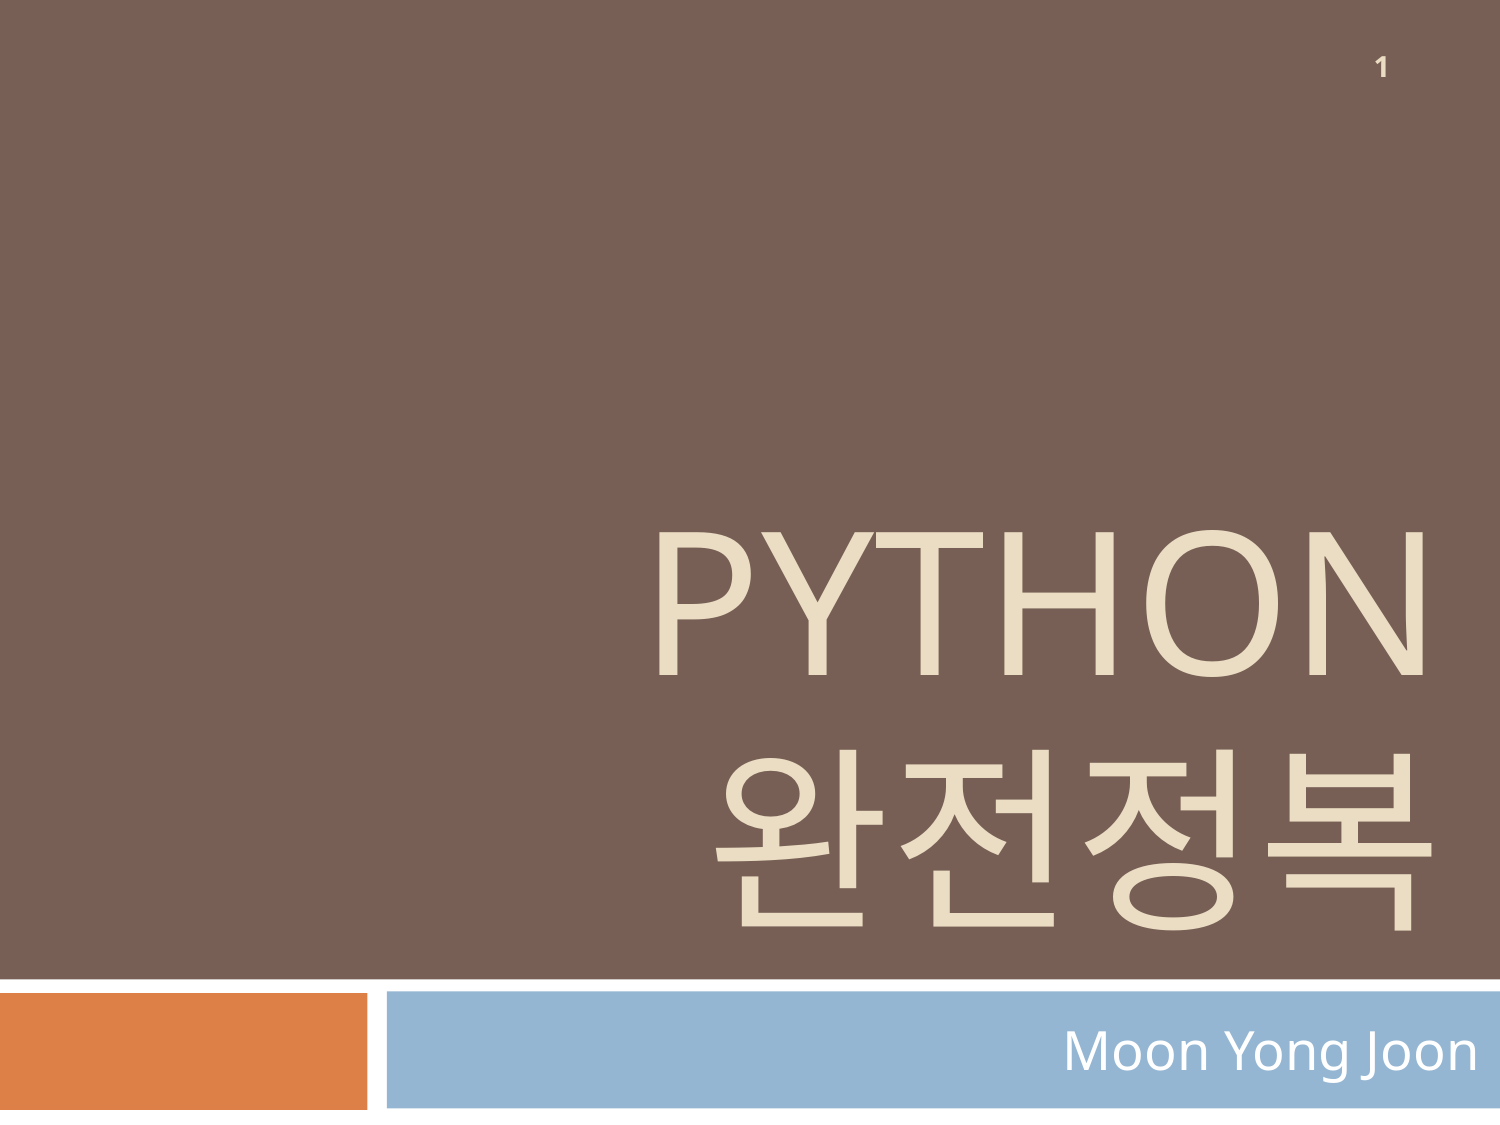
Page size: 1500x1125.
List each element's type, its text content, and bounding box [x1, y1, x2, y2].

title Python 완전정복 [386, 231, 1451, 963]
slide_number 1 [1365, 41, 1397, 96]
subtitle Moon Yong Joon [386, 991, 1489, 1106]
